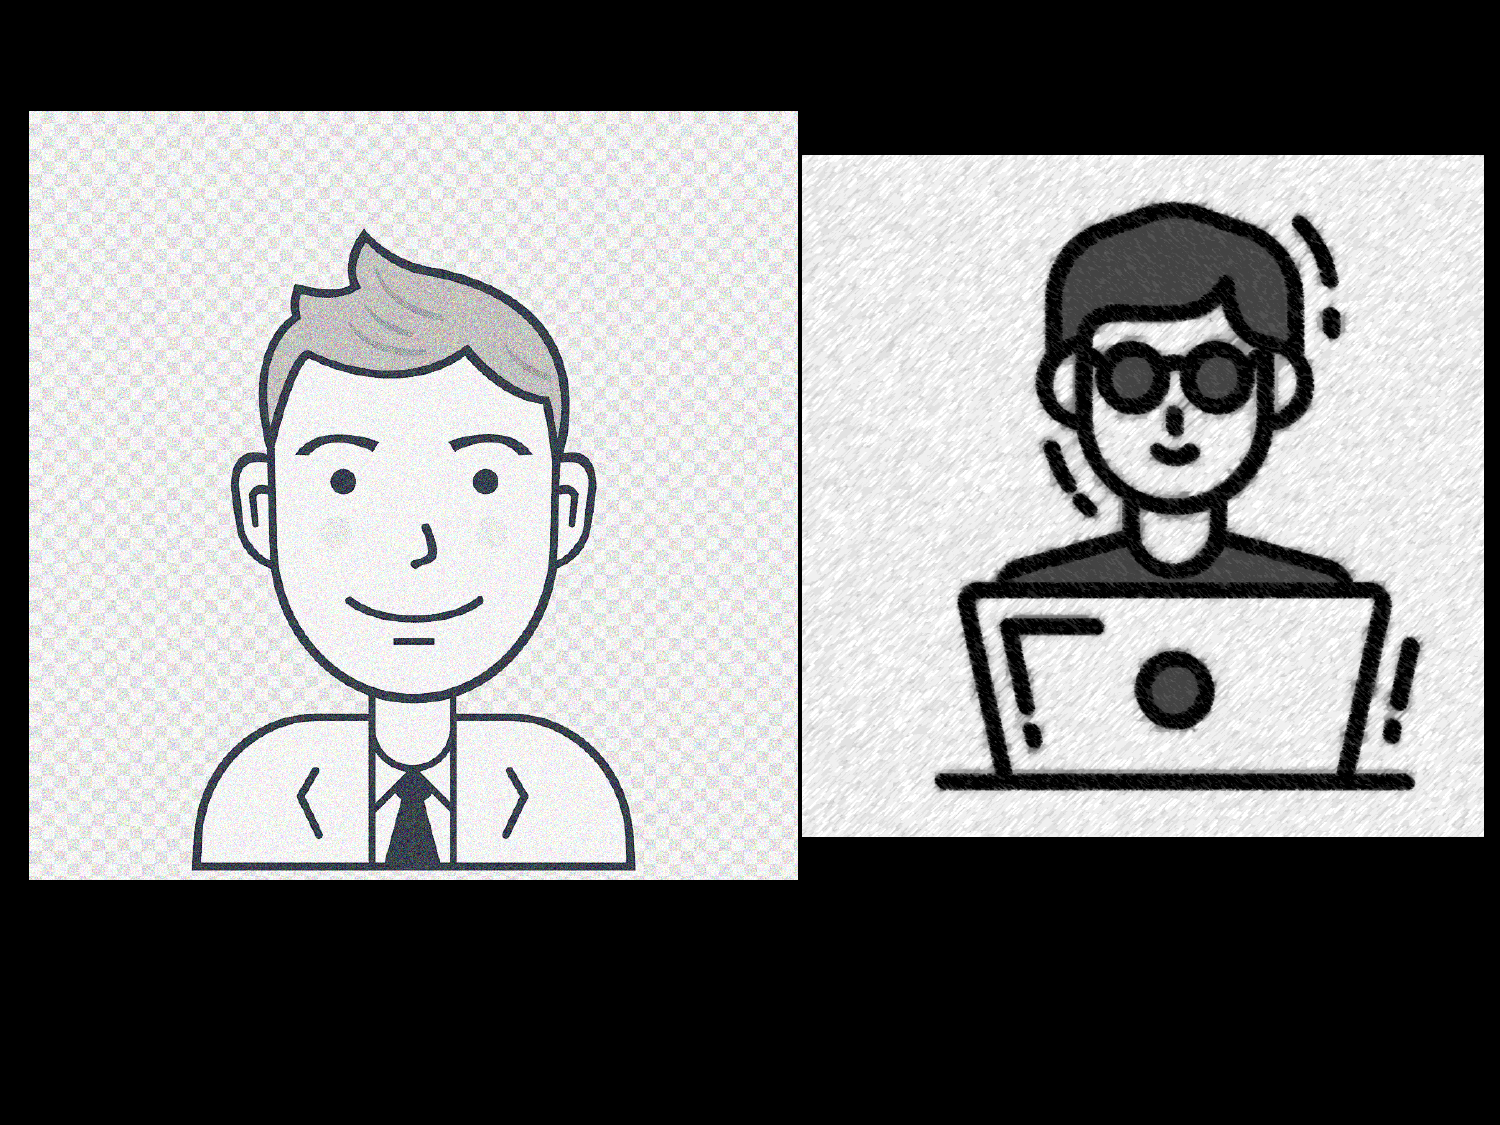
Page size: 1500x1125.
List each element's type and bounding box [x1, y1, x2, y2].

picture [802, 155, 1484, 837]
picture [29, 111, 798, 880]
